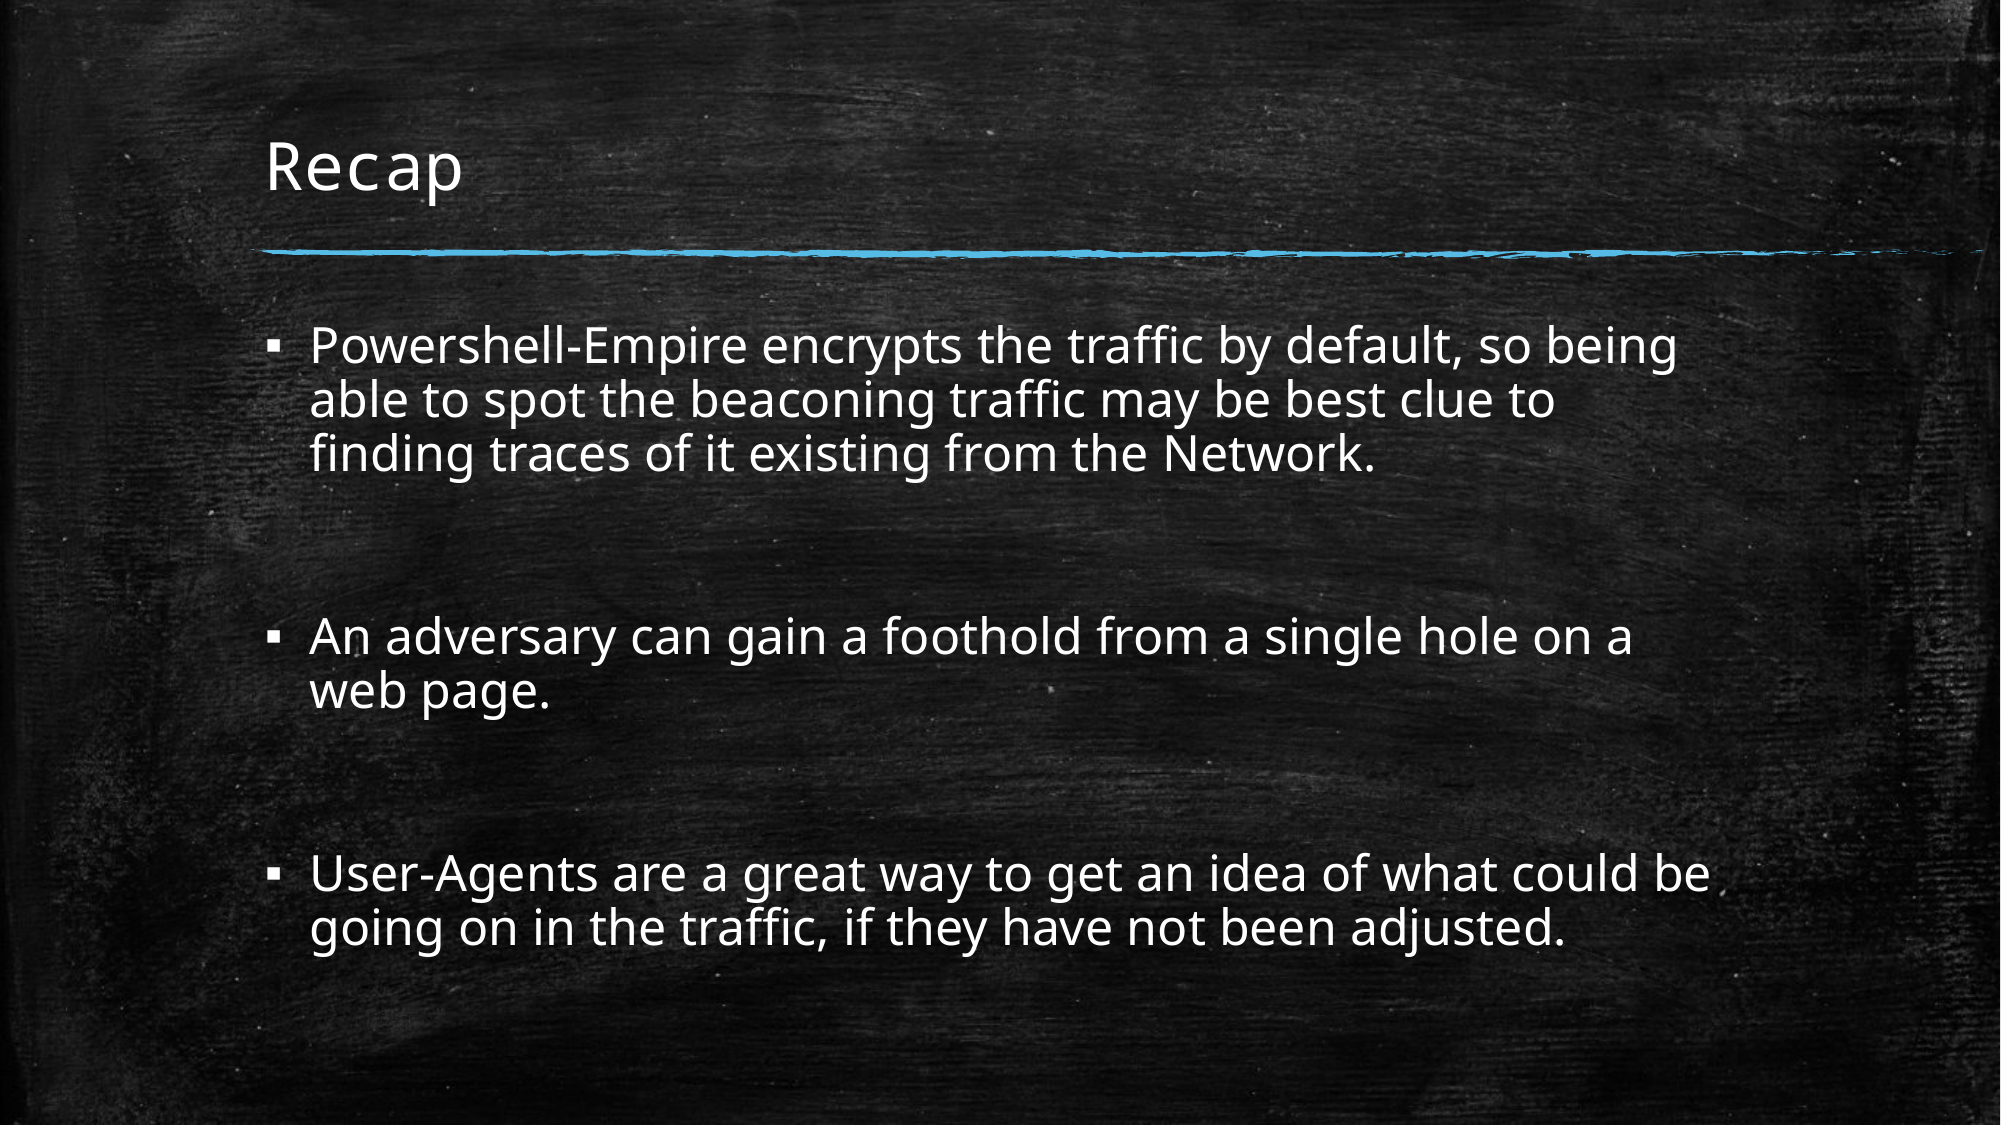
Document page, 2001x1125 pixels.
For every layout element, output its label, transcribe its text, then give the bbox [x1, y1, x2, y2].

list Powershell-Empire encrypts the traffic by default, so being able to spot the beaconing traffic may be best clue to finding traces of it existing from the Network. An adversary can gain a foothold from a single hole on a web page. User-Agents are a great way to get an idea of what could be going on in the traffic, if they have not been adjusted. [249, 312, 1751, 1013]
title Recap [249, 45, 1751, 213]
